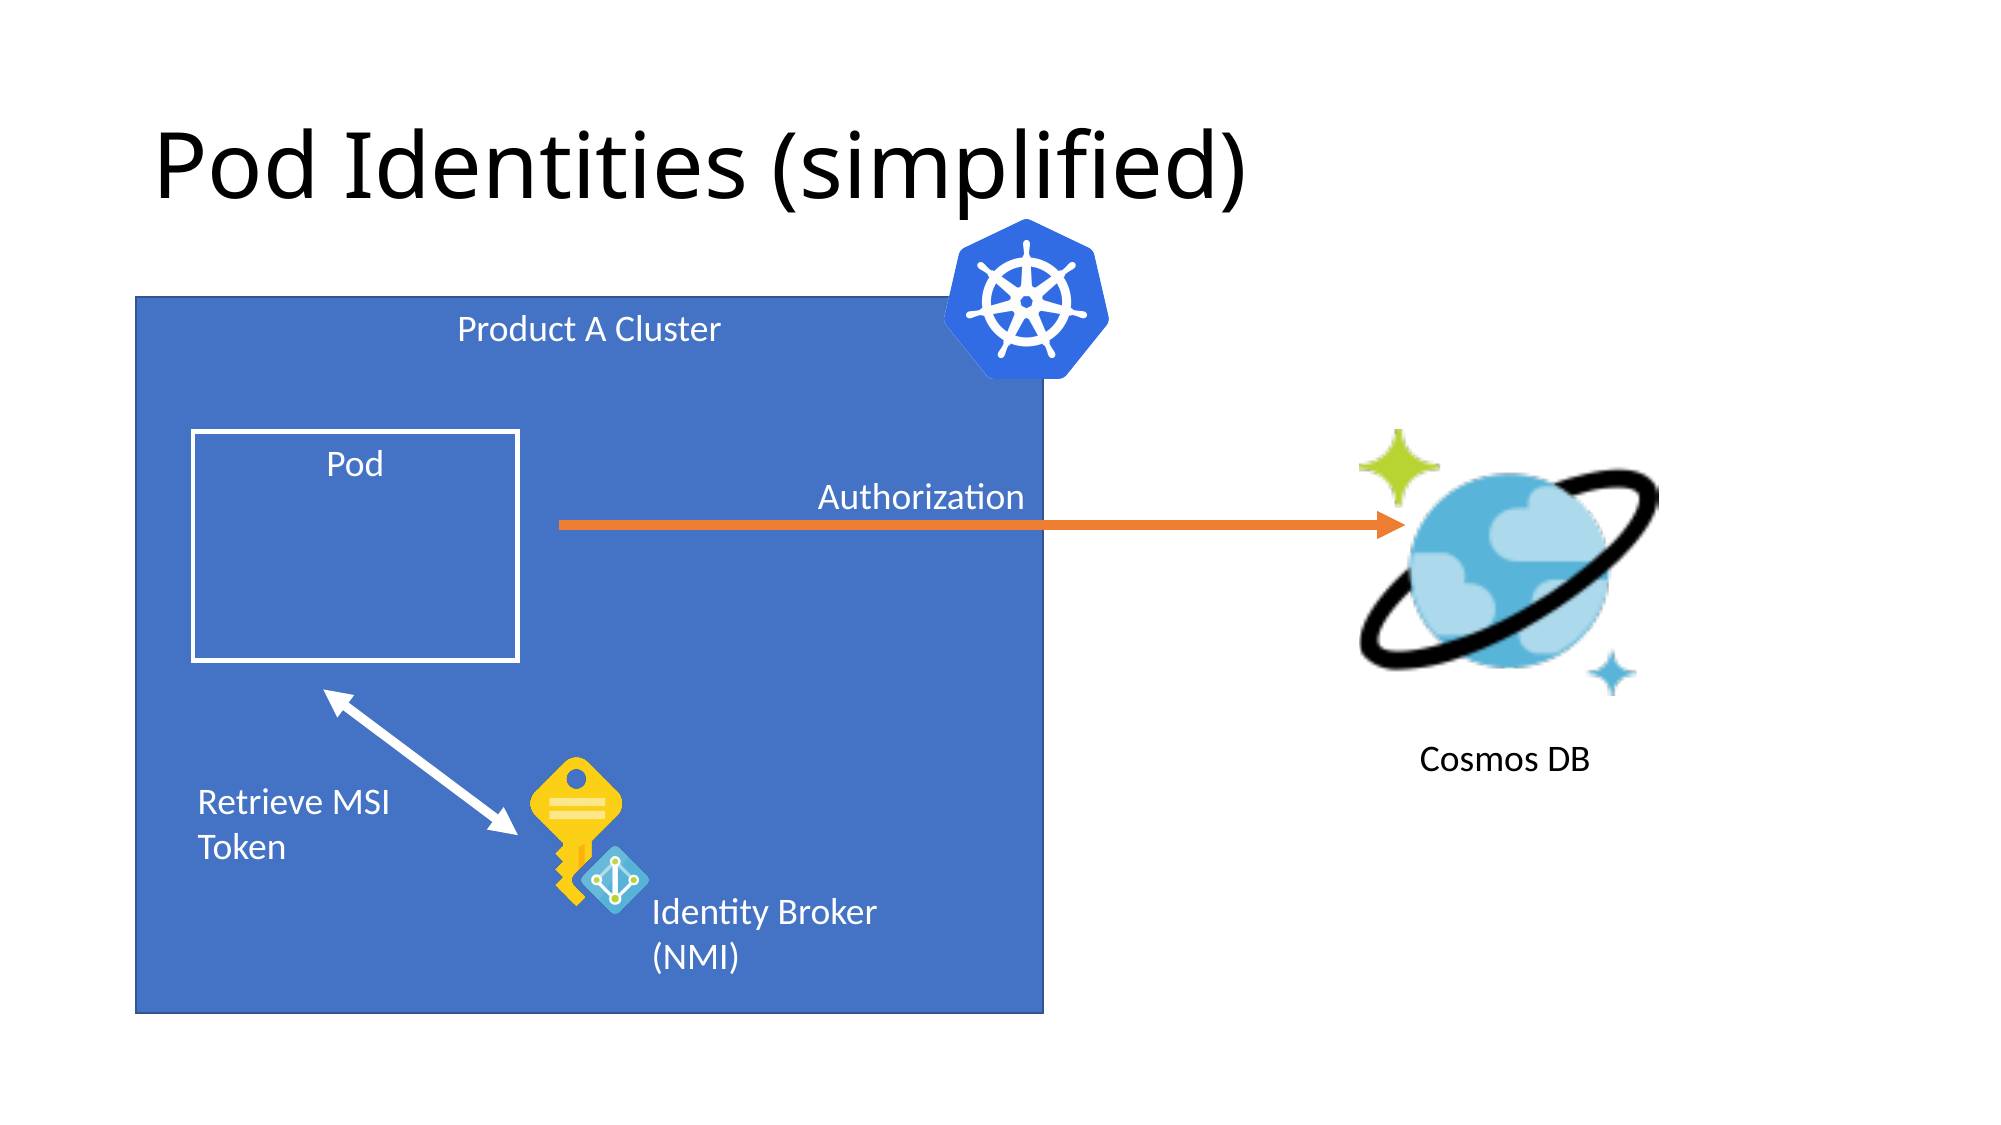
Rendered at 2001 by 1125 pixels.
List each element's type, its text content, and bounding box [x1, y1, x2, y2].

text_box Product A Cluster [135, 296, 1044, 1014]
text_box Pod [192, 430, 519, 662]
picture [530, 756, 649, 914]
text_box Retrieve MSI Token [182, 769, 414, 875]
picture [944, 219, 1109, 380]
title Pod Identities (simplified) [137, 59, 1863, 278]
text_box Cosmos DB [1405, 726, 1609, 787]
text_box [323, 689, 518, 836]
text_box Authorization [803, 464, 1159, 524]
text_box Identity Broker (NMI) [636, 879, 894, 985]
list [1359, 429, 1659, 696]
